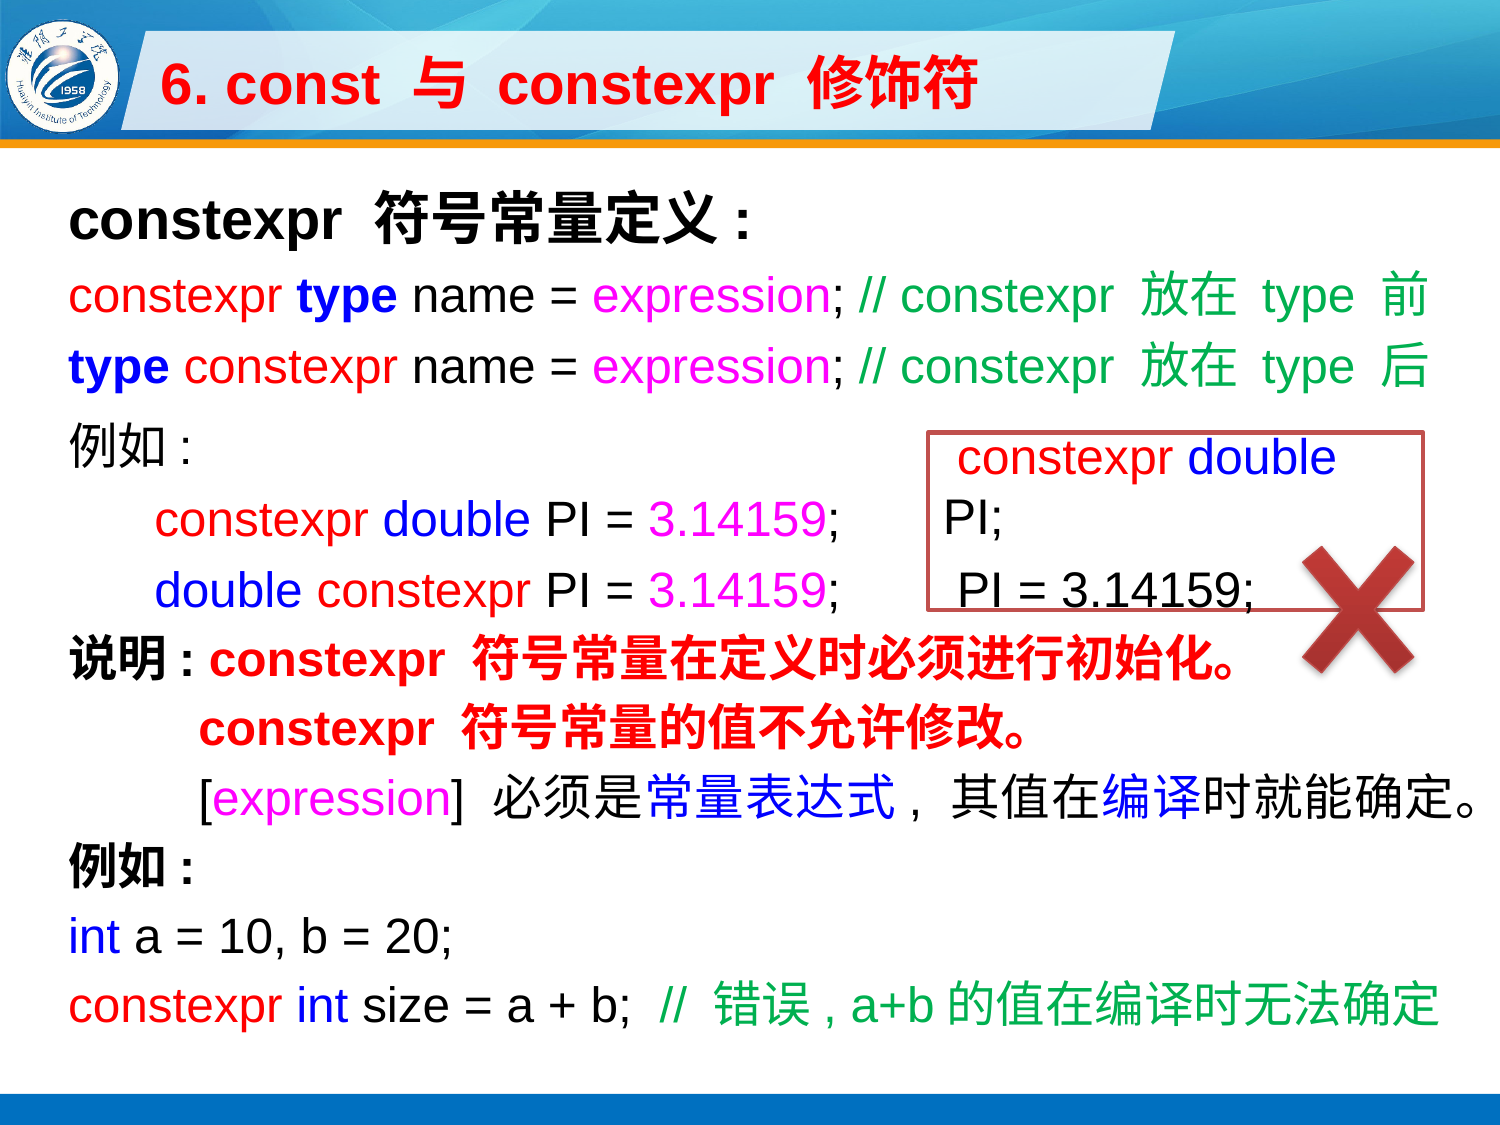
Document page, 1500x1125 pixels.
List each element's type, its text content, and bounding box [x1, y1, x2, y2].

list constexpr 符号常量定义: constexpr type name = expression; // constexpr 放在 type 前 type constexpr name = expression; // constexpr 放在 type 后 例如: constexpr double PI = 3.14159; double constexpr PI = 3.14159; 说明: constexpr 符号常量在定义时必须进行初始化。 constexpr 符号常量的值不允许修改。 [expression] 必须是常量表达式, 其值在编译时就能确定。 例如: int a = 10, b = 20; constexpr int size = a + b; // 错误, a+b的值在编译时无法确定 [53, 160, 1471, 1106]
picture [0, 0, 1500, 139]
title 6. const 与 constexpr 修饰符 [145, 39, 1176, 123]
text_box [1302, 545, 1415, 674]
text_box constexpr double PI; PI = 3.14159; [926, 430, 1425, 612]
